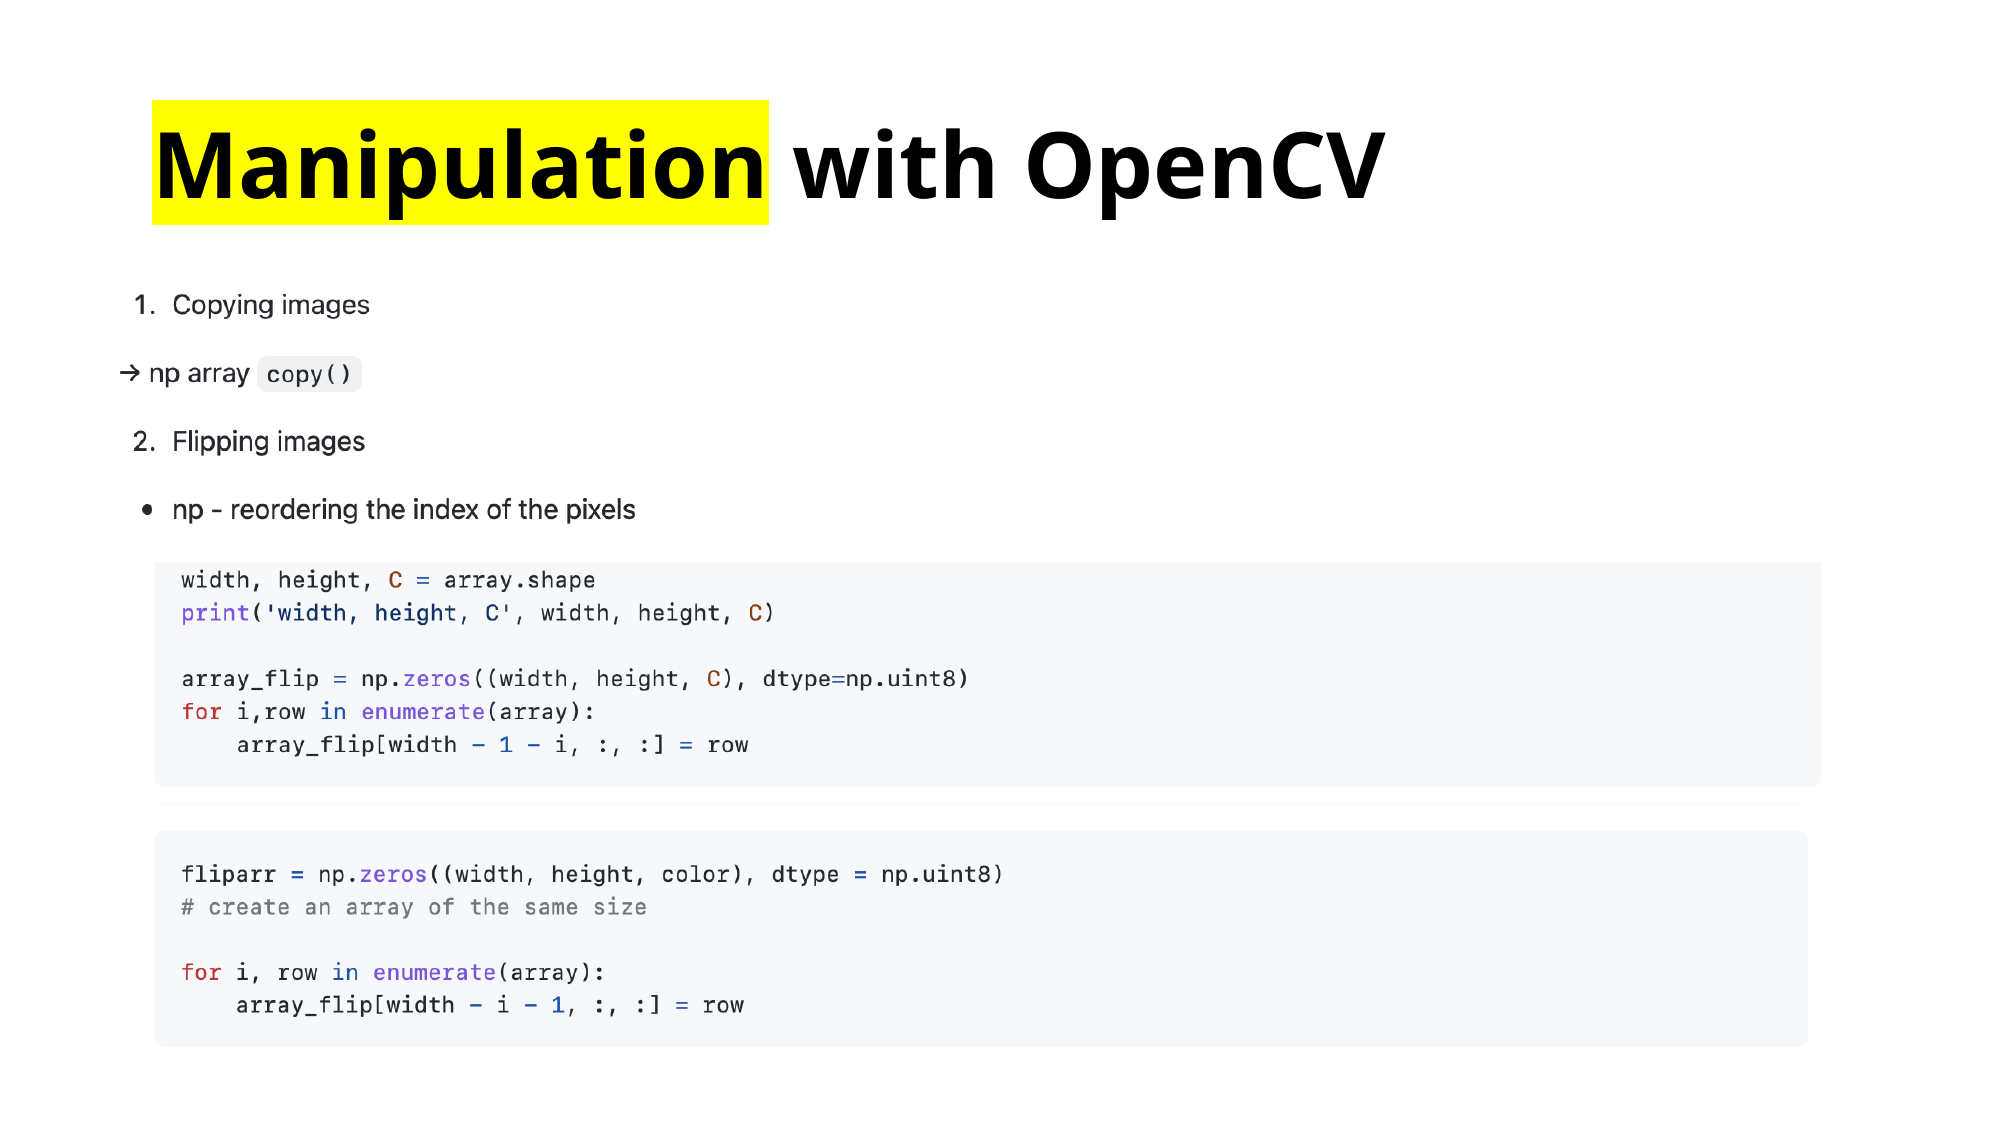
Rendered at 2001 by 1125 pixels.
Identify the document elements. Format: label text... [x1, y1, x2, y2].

picture [137, 804, 1833, 1062]
title Manipulation with OpenCV [137, 59, 1863, 278]
picture [99, 277, 1857, 535]
picture [137, 562, 1833, 797]
